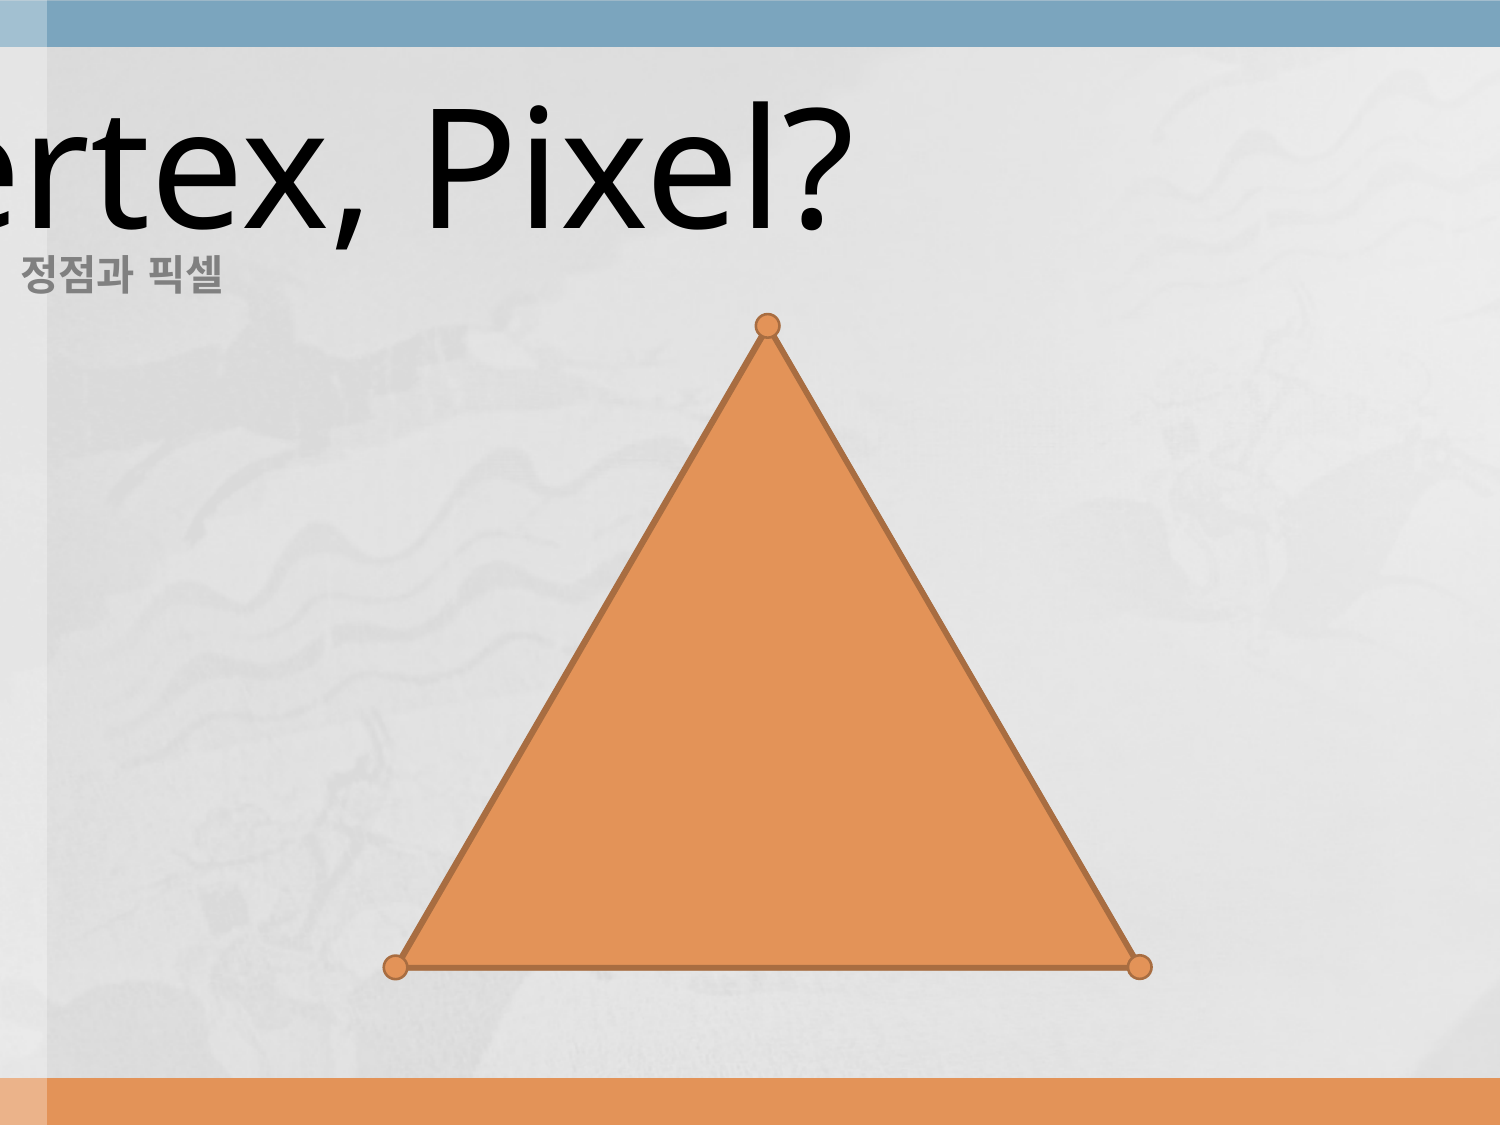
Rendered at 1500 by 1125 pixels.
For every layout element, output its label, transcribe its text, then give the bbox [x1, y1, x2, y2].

text_box [754, 312, 781, 339]
text_box [402, 337, 1134, 970]
text_box Vertex, Pixel? [0, 54, 871, 270]
text_box [382, 954, 409, 981]
text_box [1126, 953, 1153, 981]
text_box 정점과 픽셀 [5, 241, 240, 307]
